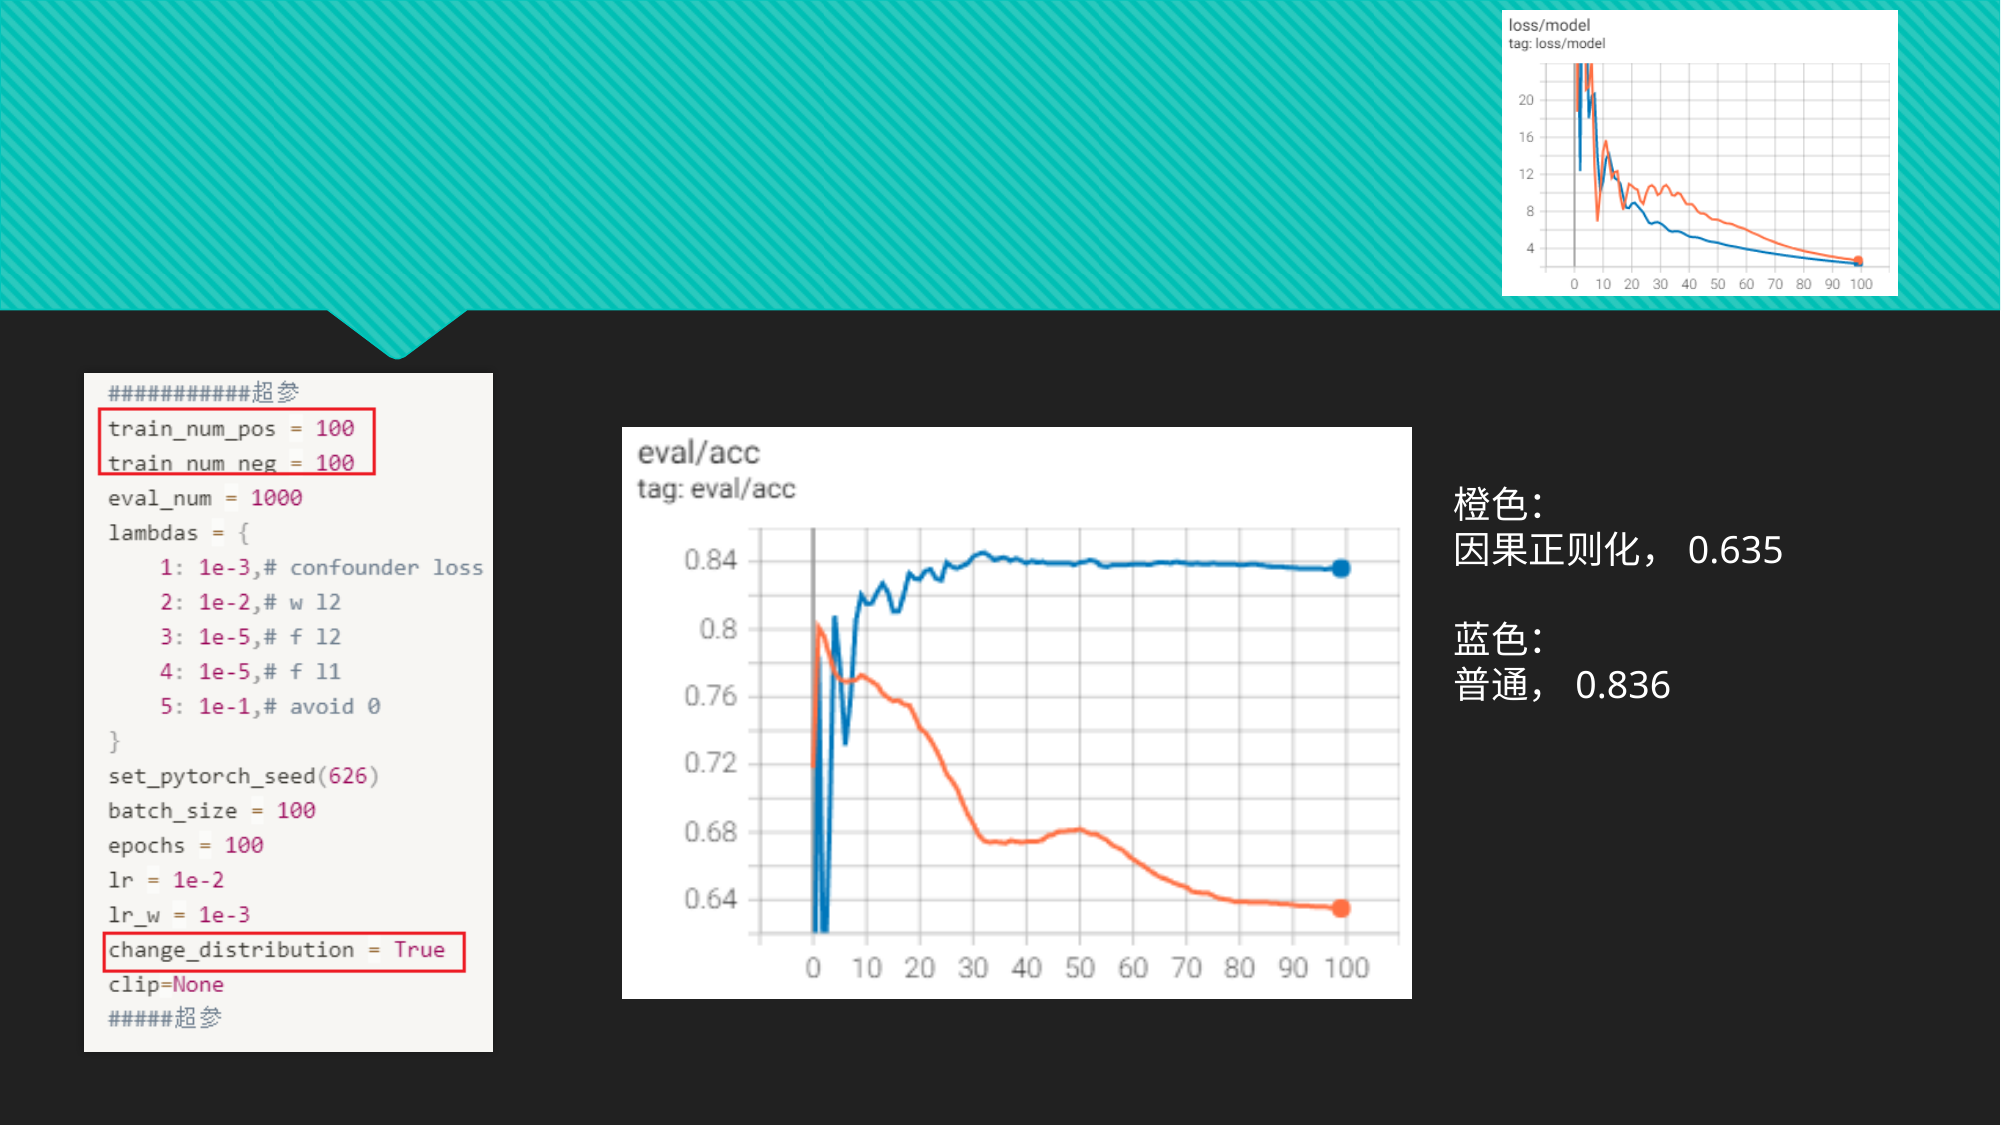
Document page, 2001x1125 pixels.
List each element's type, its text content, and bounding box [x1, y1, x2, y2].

text_box 橙色： 因果正则化，0.635 蓝色： 普通，0.836 [1439, 473, 1887, 714]
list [84, 373, 494, 1052]
picture [622, 426, 1412, 1000]
picture [1502, 10, 1898, 296]
